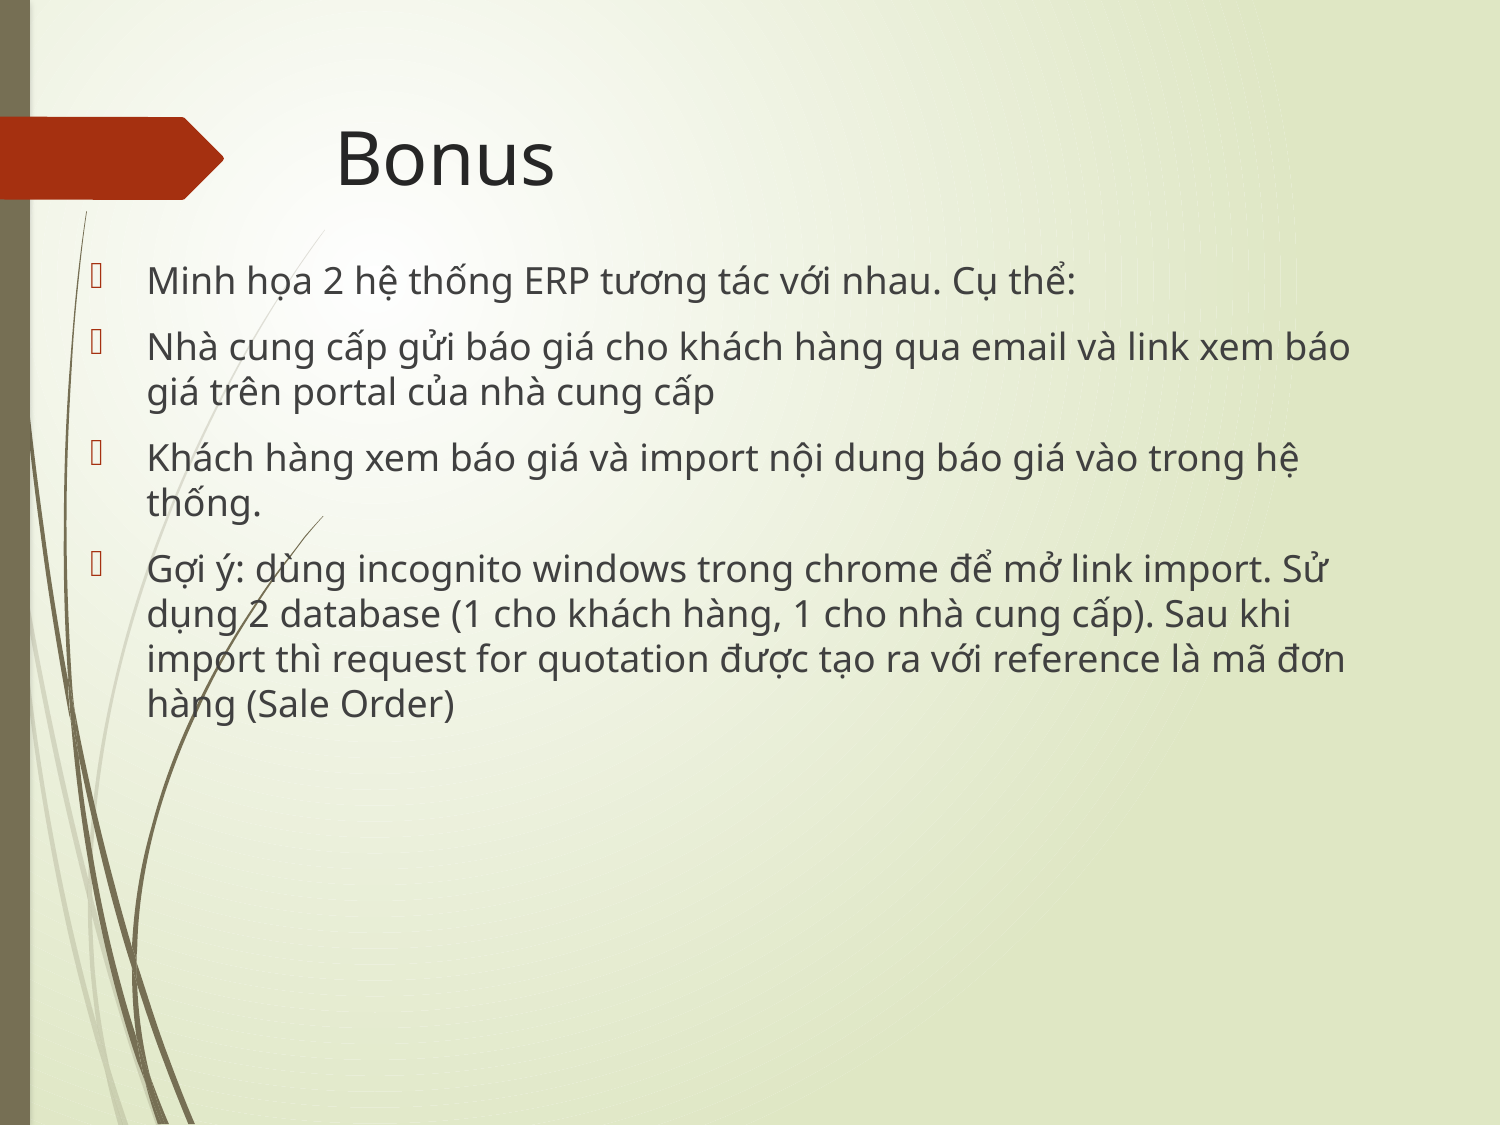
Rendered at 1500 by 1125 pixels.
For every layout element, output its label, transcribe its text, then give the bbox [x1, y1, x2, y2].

title Bonus [319, 102, 1400, 249]
list Minh họa 2 hệ thống ERP tương tác với nhau. Cụ thể: Nhà cung cấp gửi báo giá cho khách hàng qua email và link xem báo giá trên portal của nhà cung cấp Khách hàng xem báo giá và import nội dung báo giá vào trong hệ thống. Gợi ý: dùng incognito windows trong chrome để mở link import. Sử dụng 2 database (1 cho khách hàng, 1 cho nhà cung cấp). Sau khi import thì request for quotation được tạo ra với reference là mã đơn hàng (Sale Order) [75, 249, 1425, 1059]
